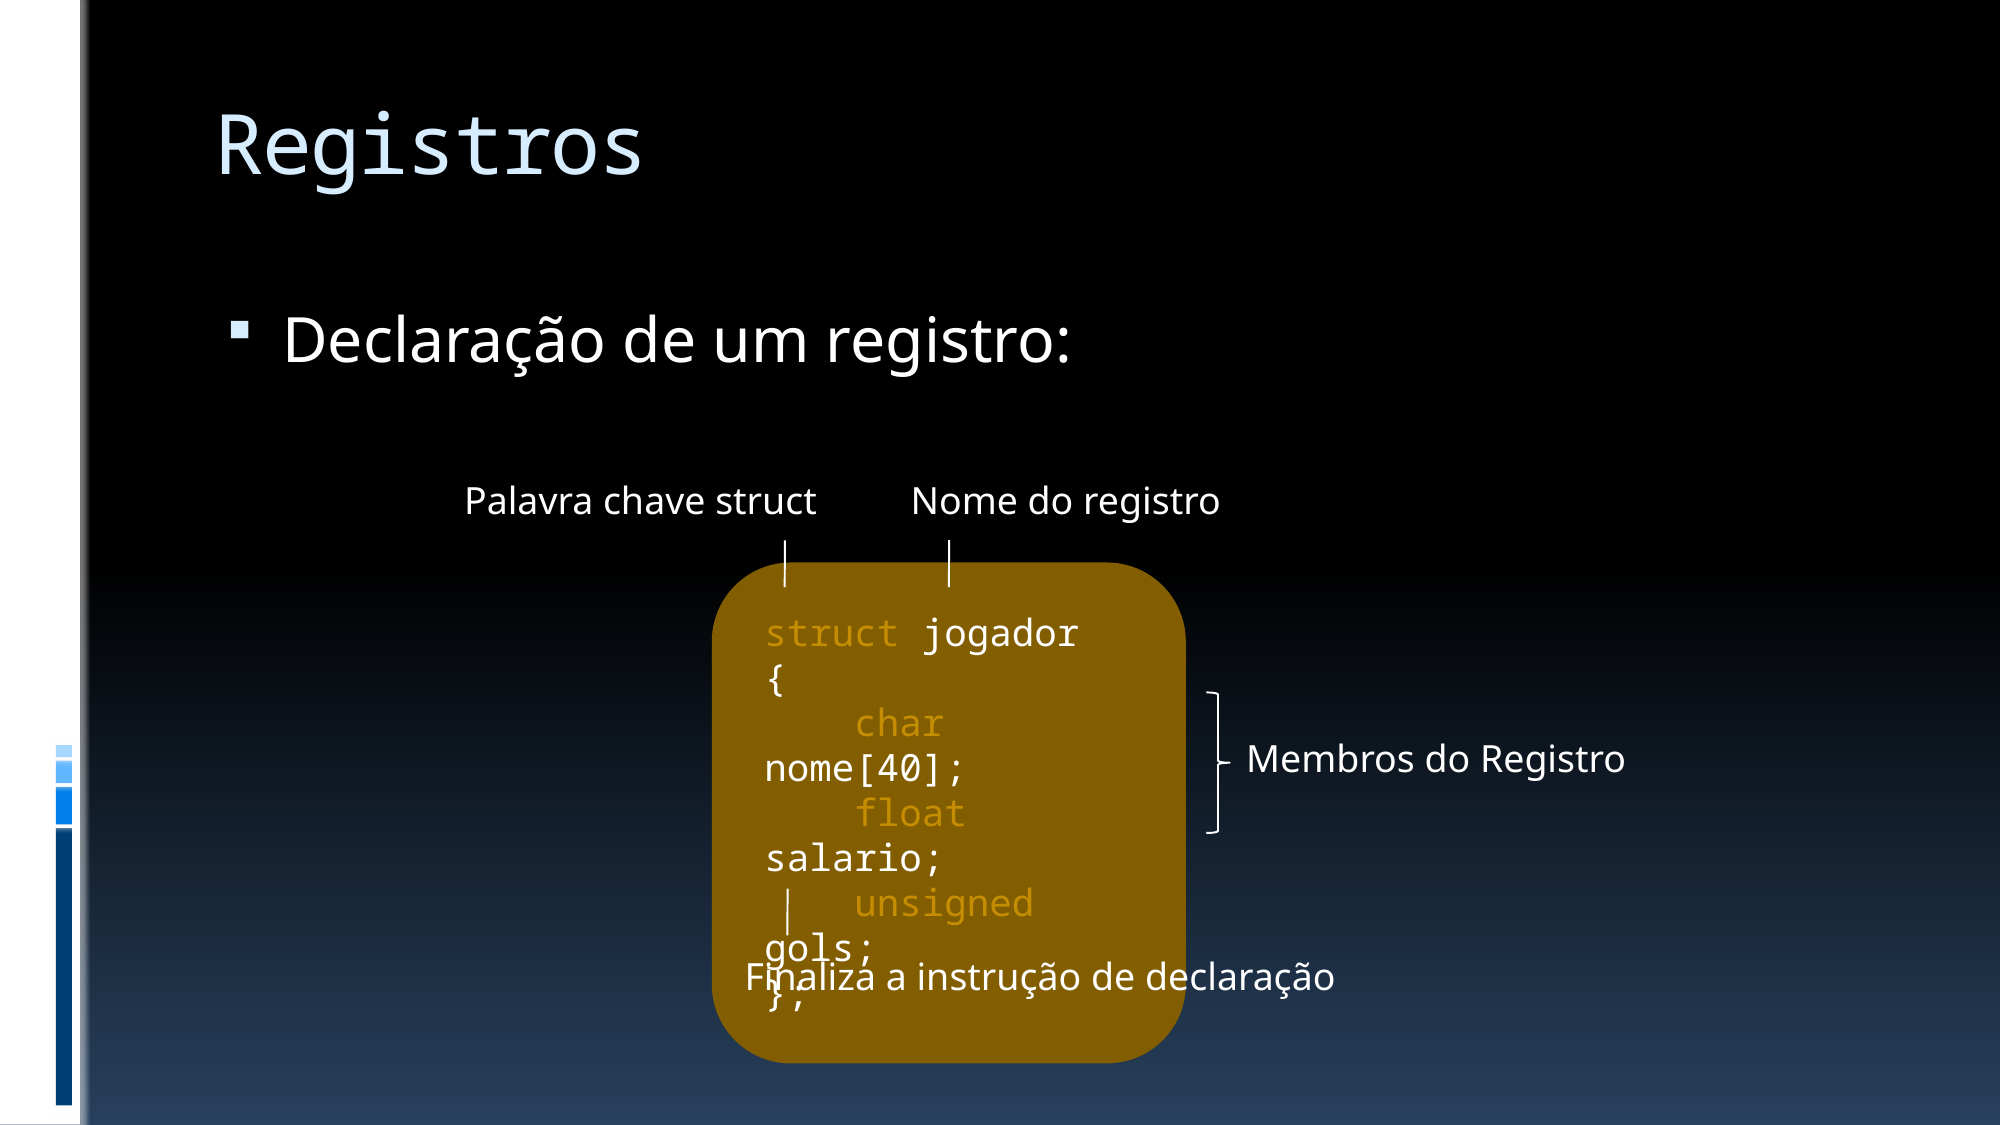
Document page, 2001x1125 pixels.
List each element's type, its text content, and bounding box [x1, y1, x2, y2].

text_box Finaliza a instrução de declaração [729, 945, 1351, 1005]
text_box [1206, 691, 1231, 834]
text_box Membros do Registro [1231, 727, 1642, 788]
text_box struct jogador { char nome[40]; float salario; unsigned gols; }; [711, 562, 1186, 1064]
text_box Palavra chave struct [449, 469, 832, 530]
title Registros [200, 83, 1900, 234]
text_box Nome do registro [895, 469, 1236, 530]
list Declaração de um registro: [200, 292, 1900, 1043]
